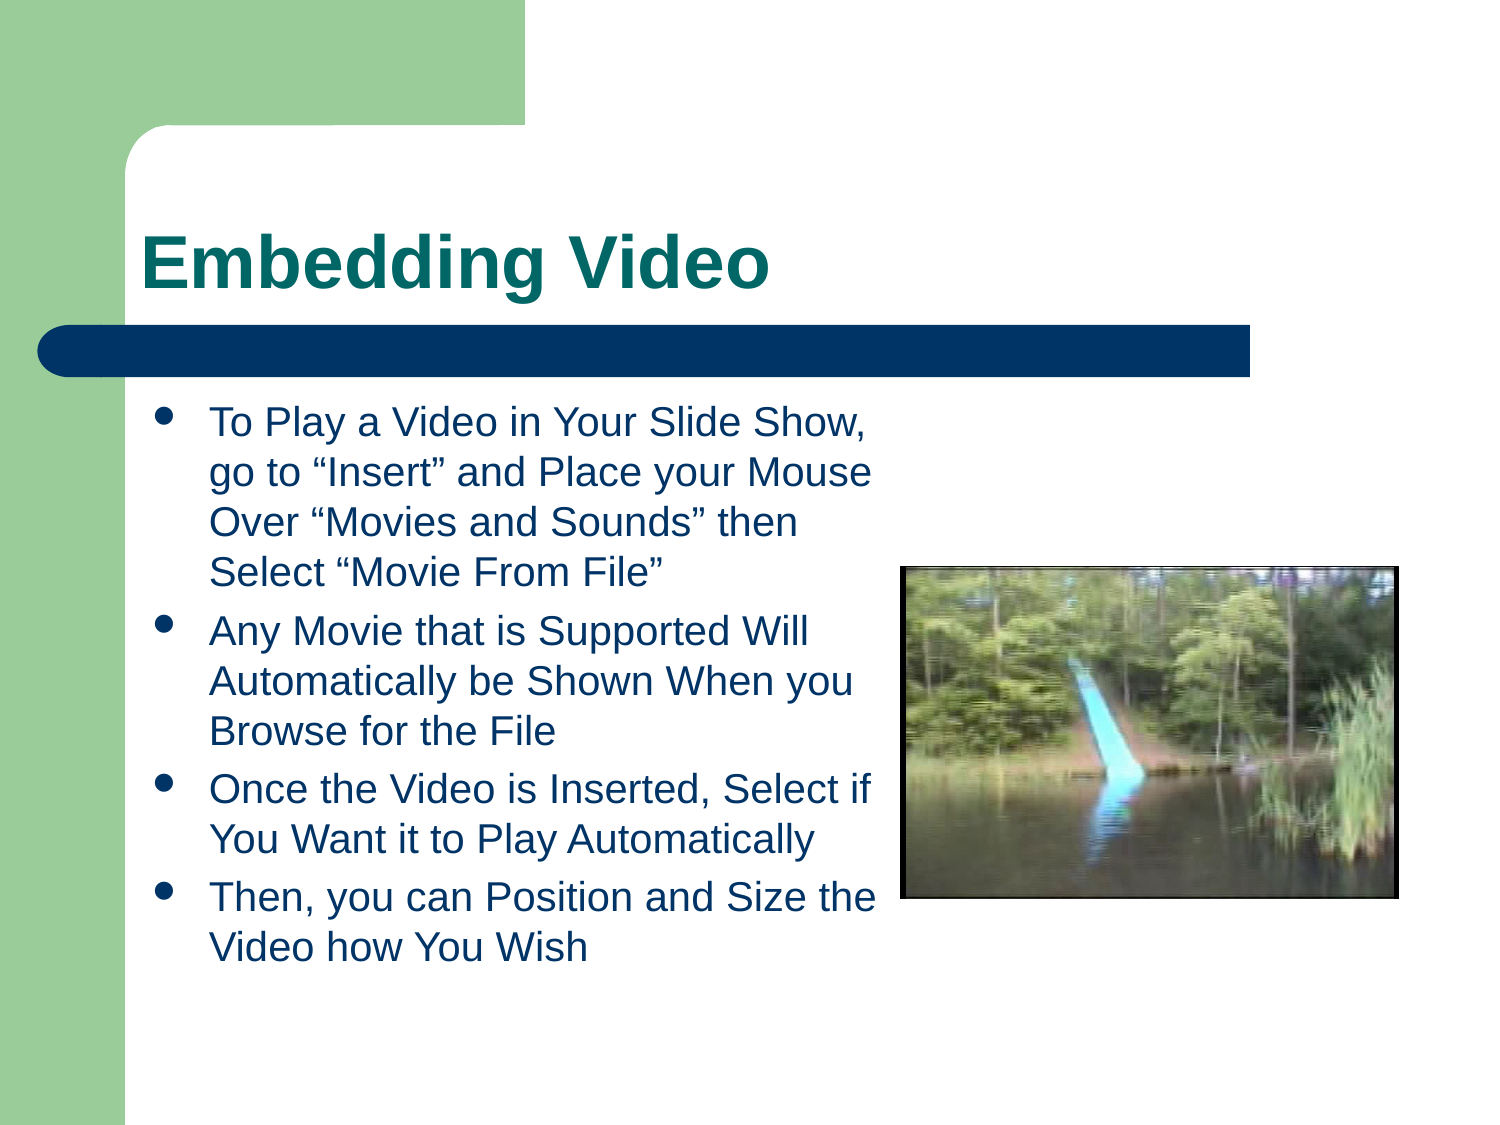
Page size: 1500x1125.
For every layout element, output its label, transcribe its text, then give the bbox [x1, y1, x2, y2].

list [899, 565, 1400, 900]
list To Play a Video in Your Slide Show, go to “Insert” and Place your Mouse Over “Movies and Sounds” then Select “Movie From File” Any Movie that is Supported Will Automatically be Shown When you Browse for the File Once the Video is Inserted, Select if You Want it to Play Automatically Then, you can Position and Size the Video how You Wish [137, 387, 900, 1075]
title Embedding Video [125, 125, 1425, 313]
